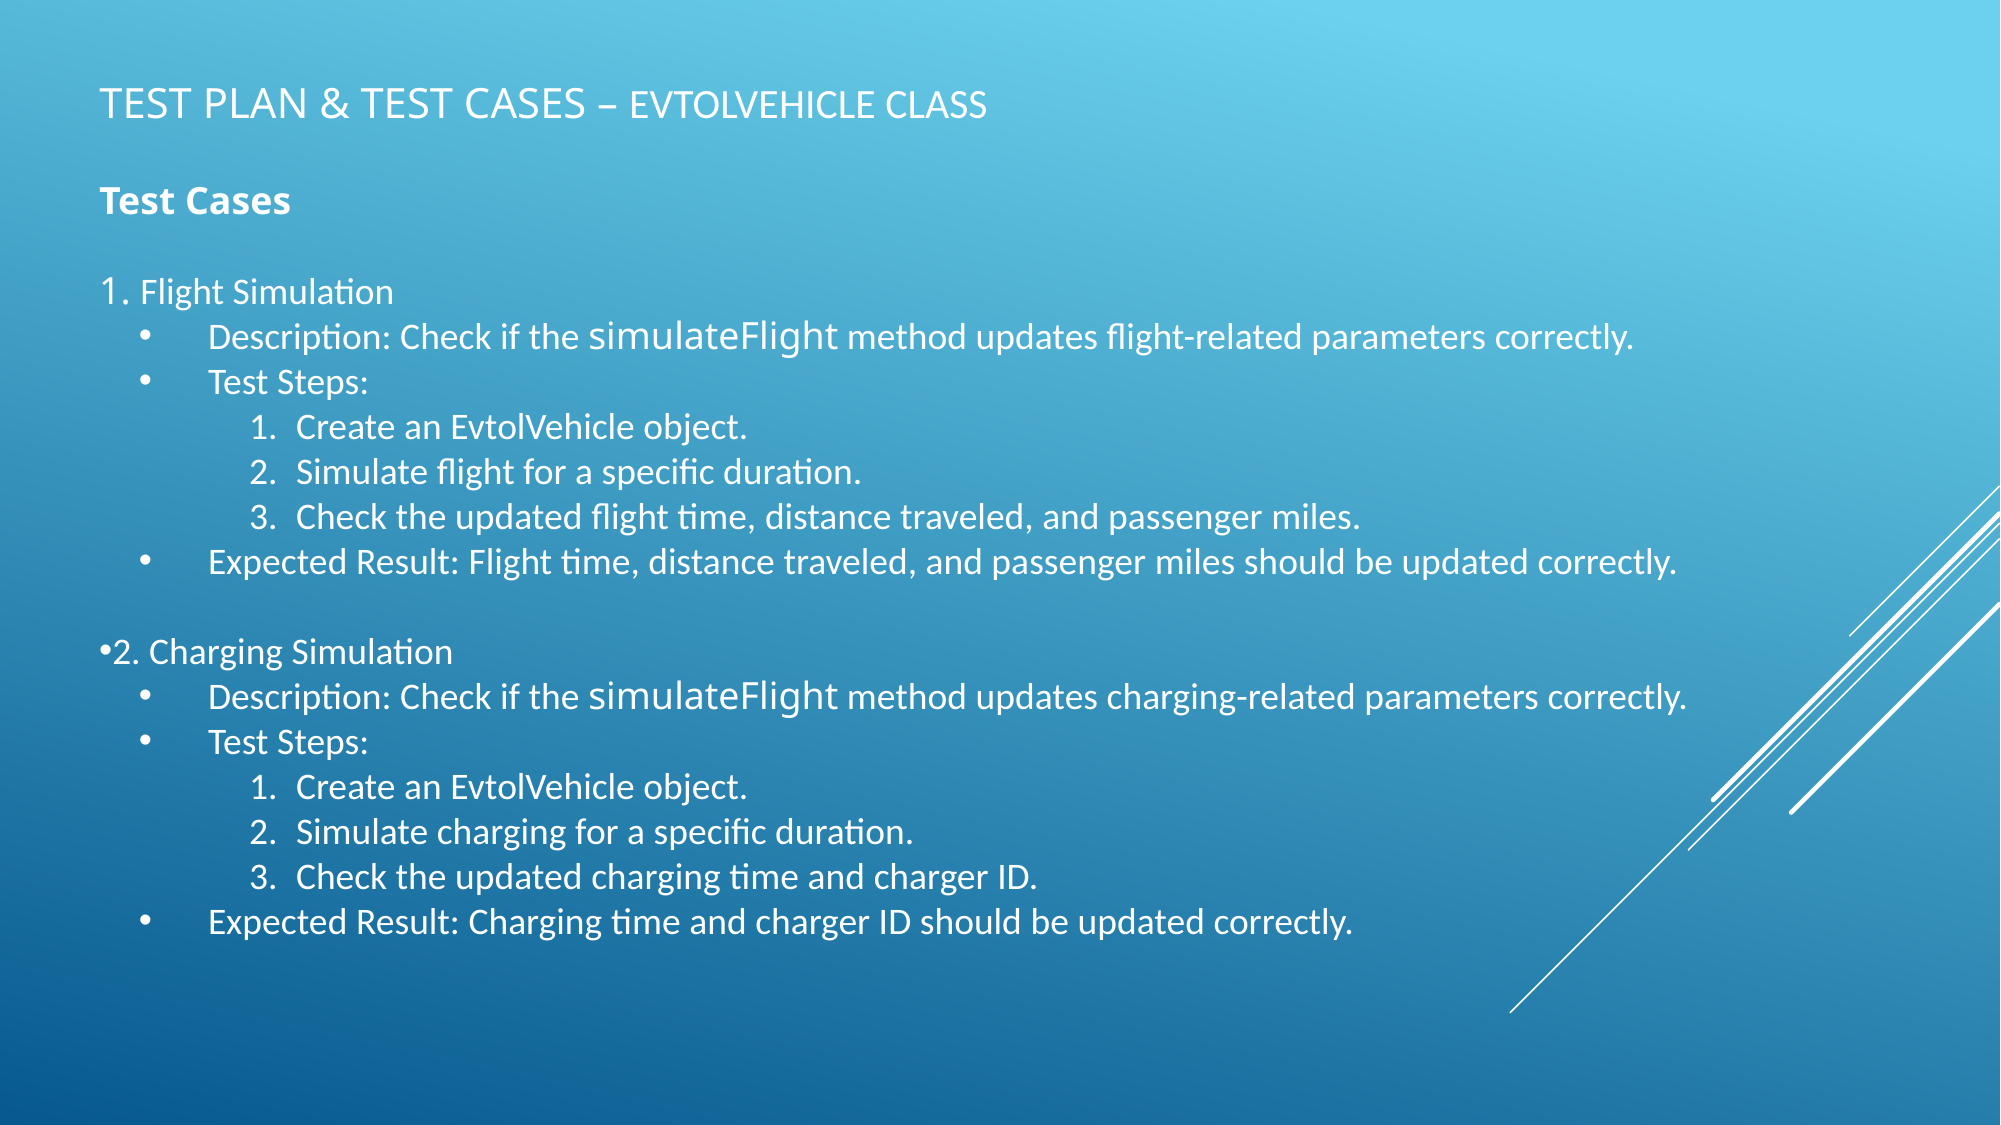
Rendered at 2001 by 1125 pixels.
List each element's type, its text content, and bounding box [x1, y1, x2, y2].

text_box Test Cases 1. Flight Simulation Description: Check if the simulateFlight method updates flight-related parameters correctly. Test Steps: Create an EvtolVehicle object. Simulate flight for a specific duration. Check the updated flight time, distance traveled, and passenger miles. Expected Result: Flight time, distance traveled, and passenger miles should be updated correctly. 2. Charging Simulation Description: Check if the simulateFlight method updates charging-related parameters correctly. Test Steps: Create an EvtolVehicle object. Simulate charging for a specific duration. Check the updated charging time and charger ID. Expected Result: Charging time and charger ID should be updated correctly. [84, 169, 1783, 1039]
title Test Plan & test cases – EvtolVehicle Class [84, 63, 1293, 140]
